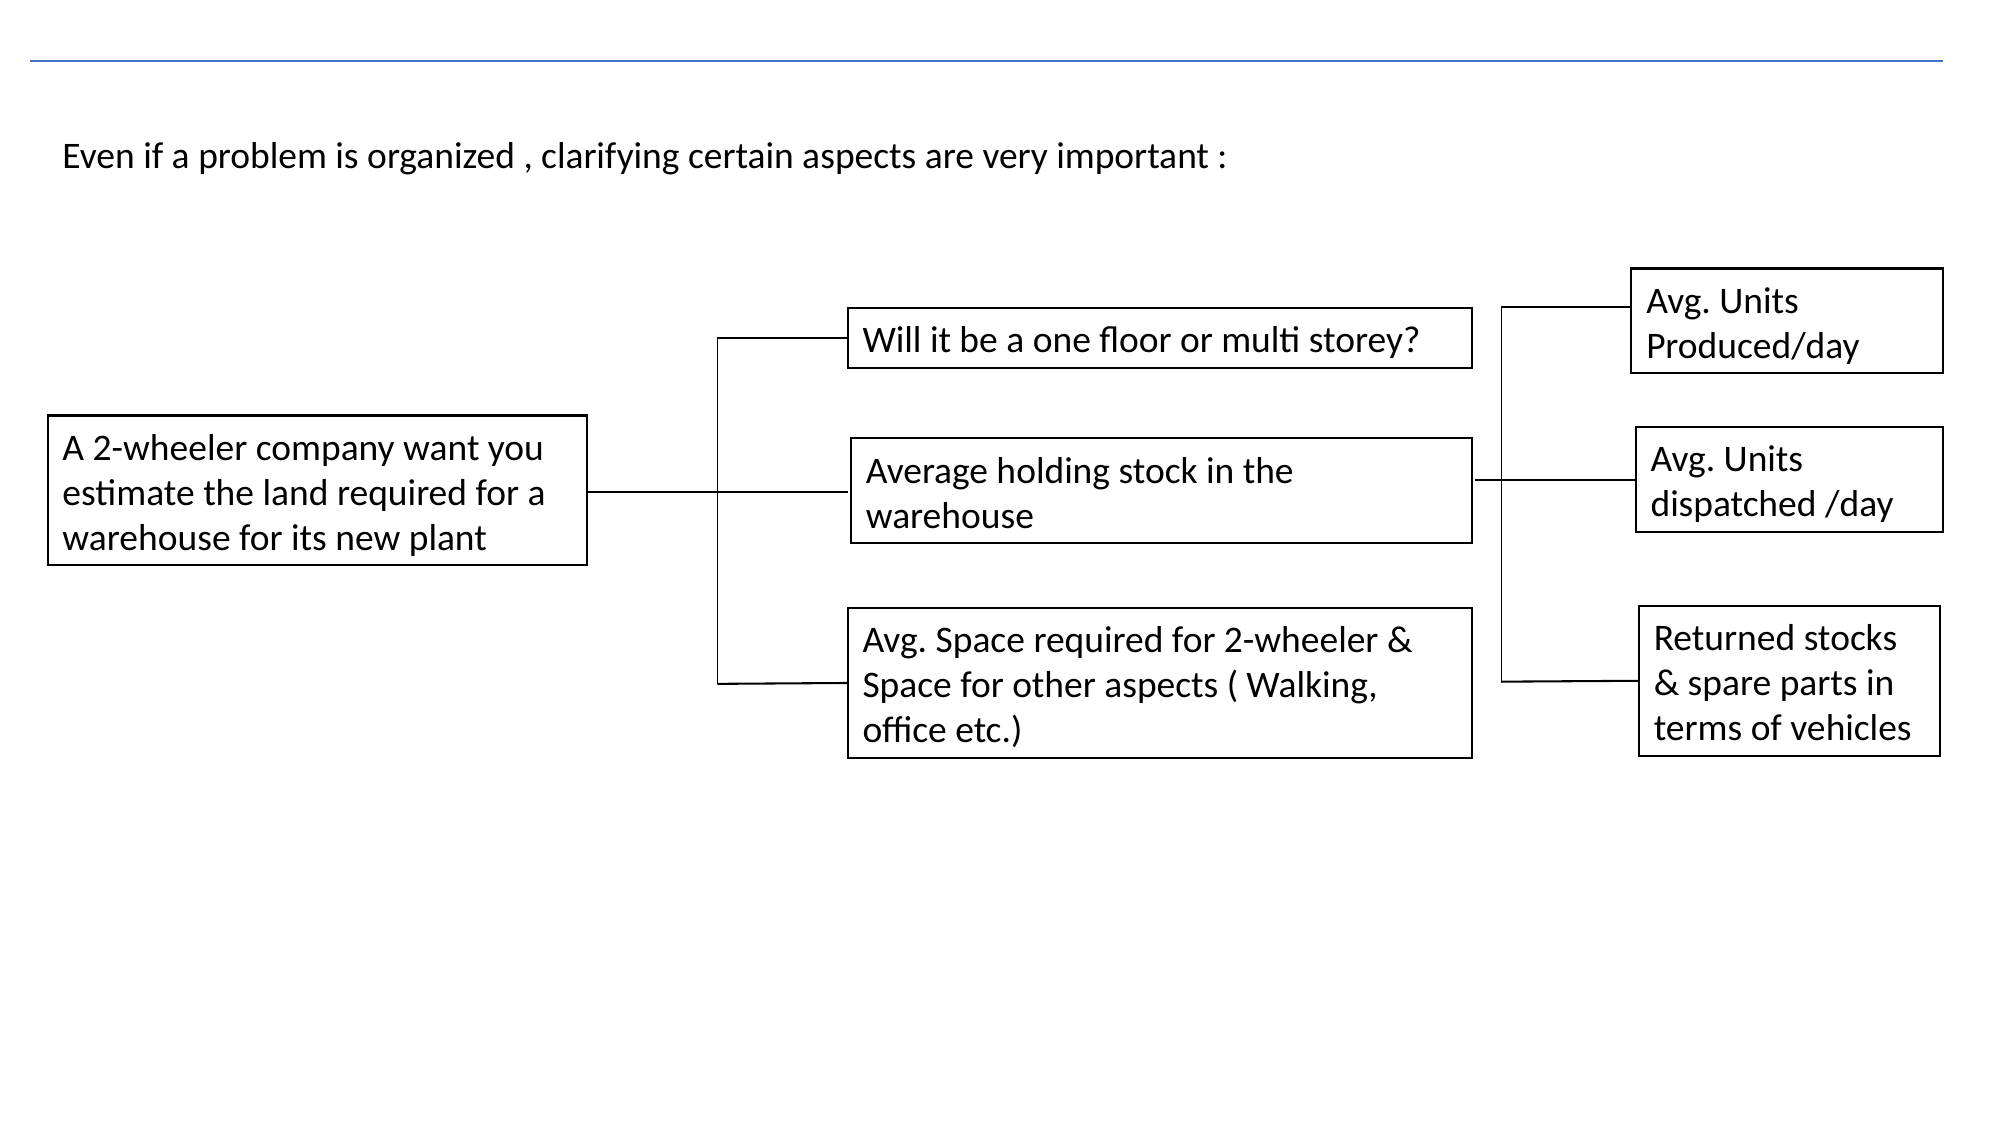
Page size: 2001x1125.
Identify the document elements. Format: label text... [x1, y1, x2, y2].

text_box Avg. Units dispatched /day [1635, 426, 1944, 533]
text_box Returned stocks & spare parts in terms of vehicles [1638, 605, 1941, 757]
text_box A 2-wheeler company want you estimate the land required for a warehouse for its new plant [47, 414, 588, 566]
text_box Even if a problem is organized , clarifying certain aspects are very important : [47, 124, 1809, 184]
text_box Avg. Space required for 2-wheeler & Space for other aspects ( Walking, office etc.) [847, 607, 1473, 759]
text_box Will it be a one floor or multi storey? [847, 307, 1473, 369]
text_box Avg. Units Produced/day [1630, 267, 1944, 374]
text_box Average holding stock in the warehouse [850, 437, 1473, 544]
